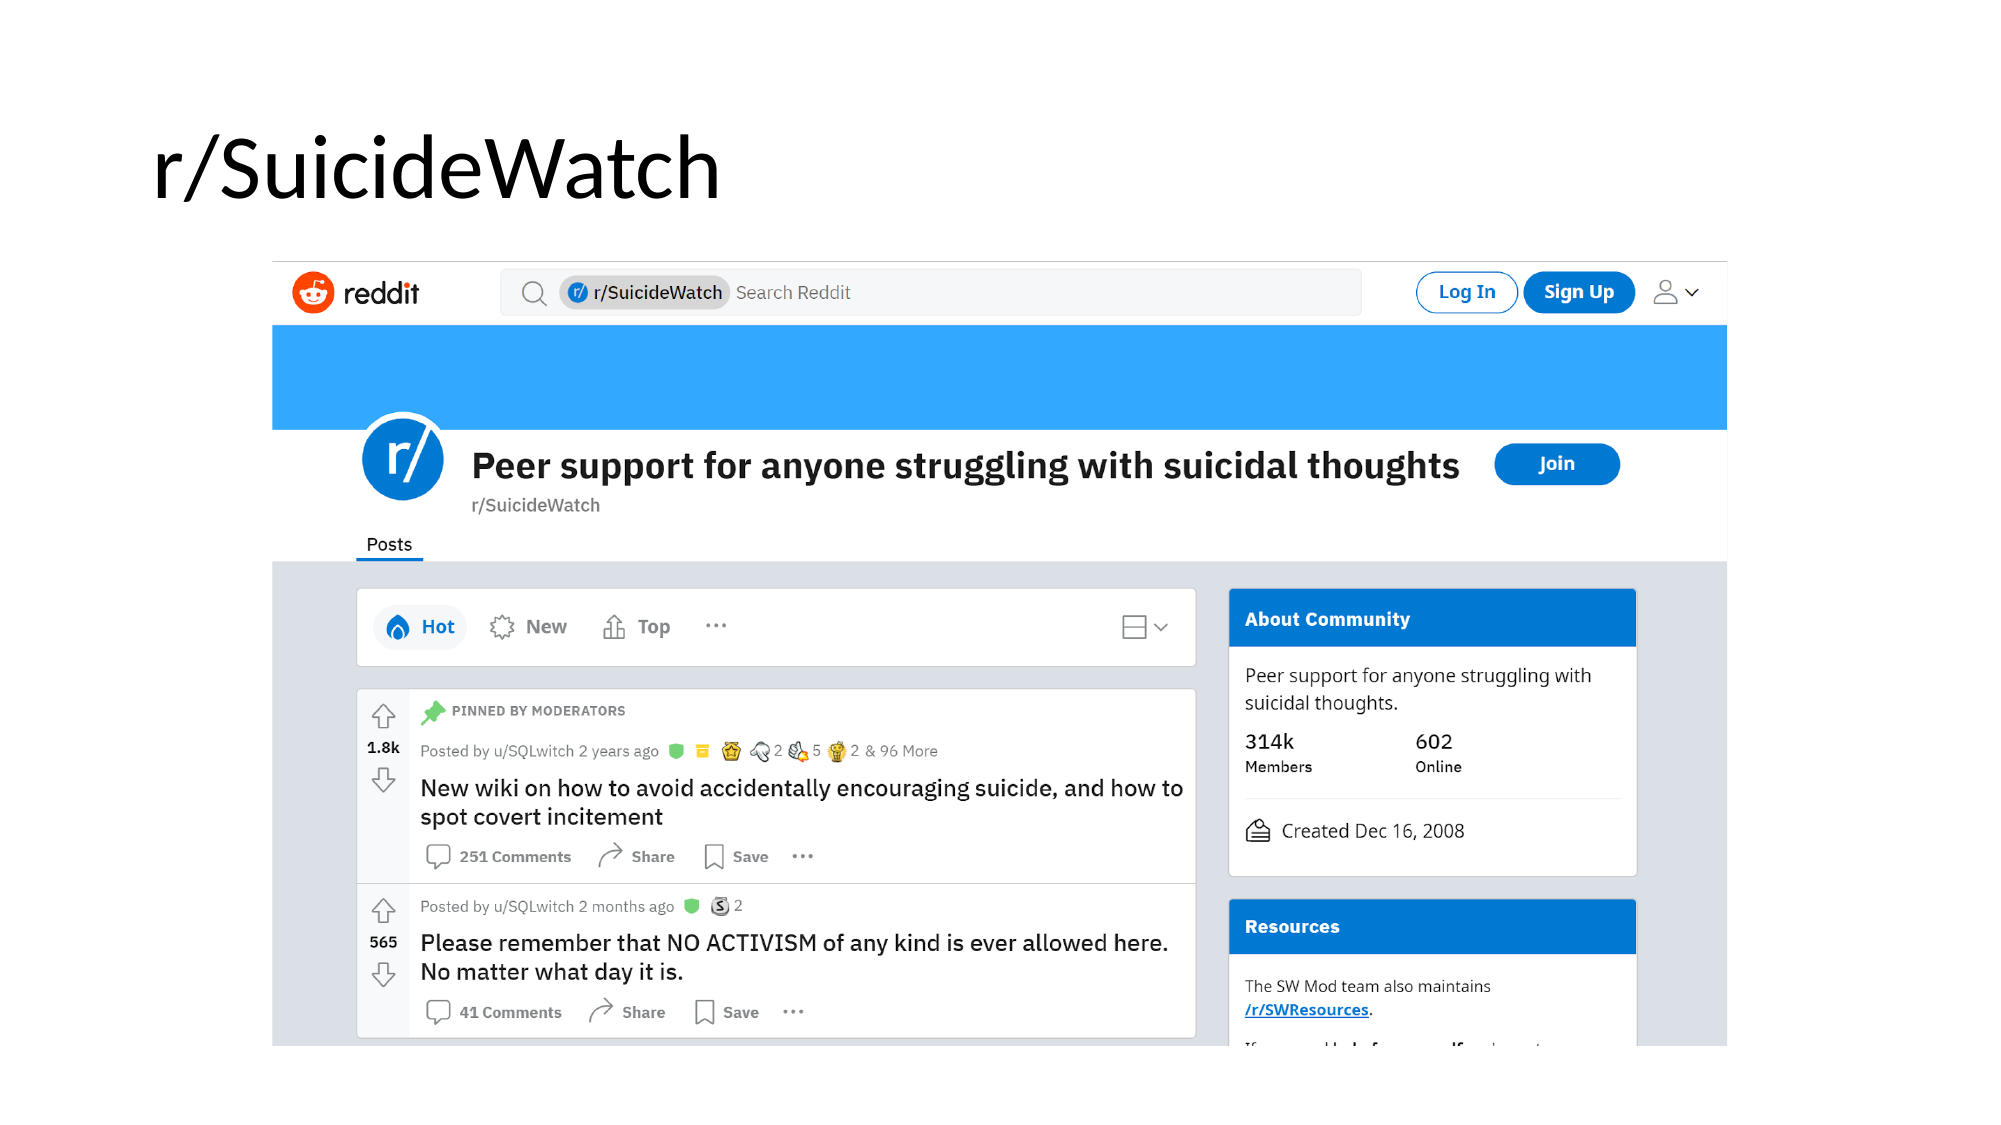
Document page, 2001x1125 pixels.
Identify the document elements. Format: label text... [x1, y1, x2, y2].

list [272, 260, 1728, 1046]
title r/SuicideWatch [137, 59, 1863, 278]
